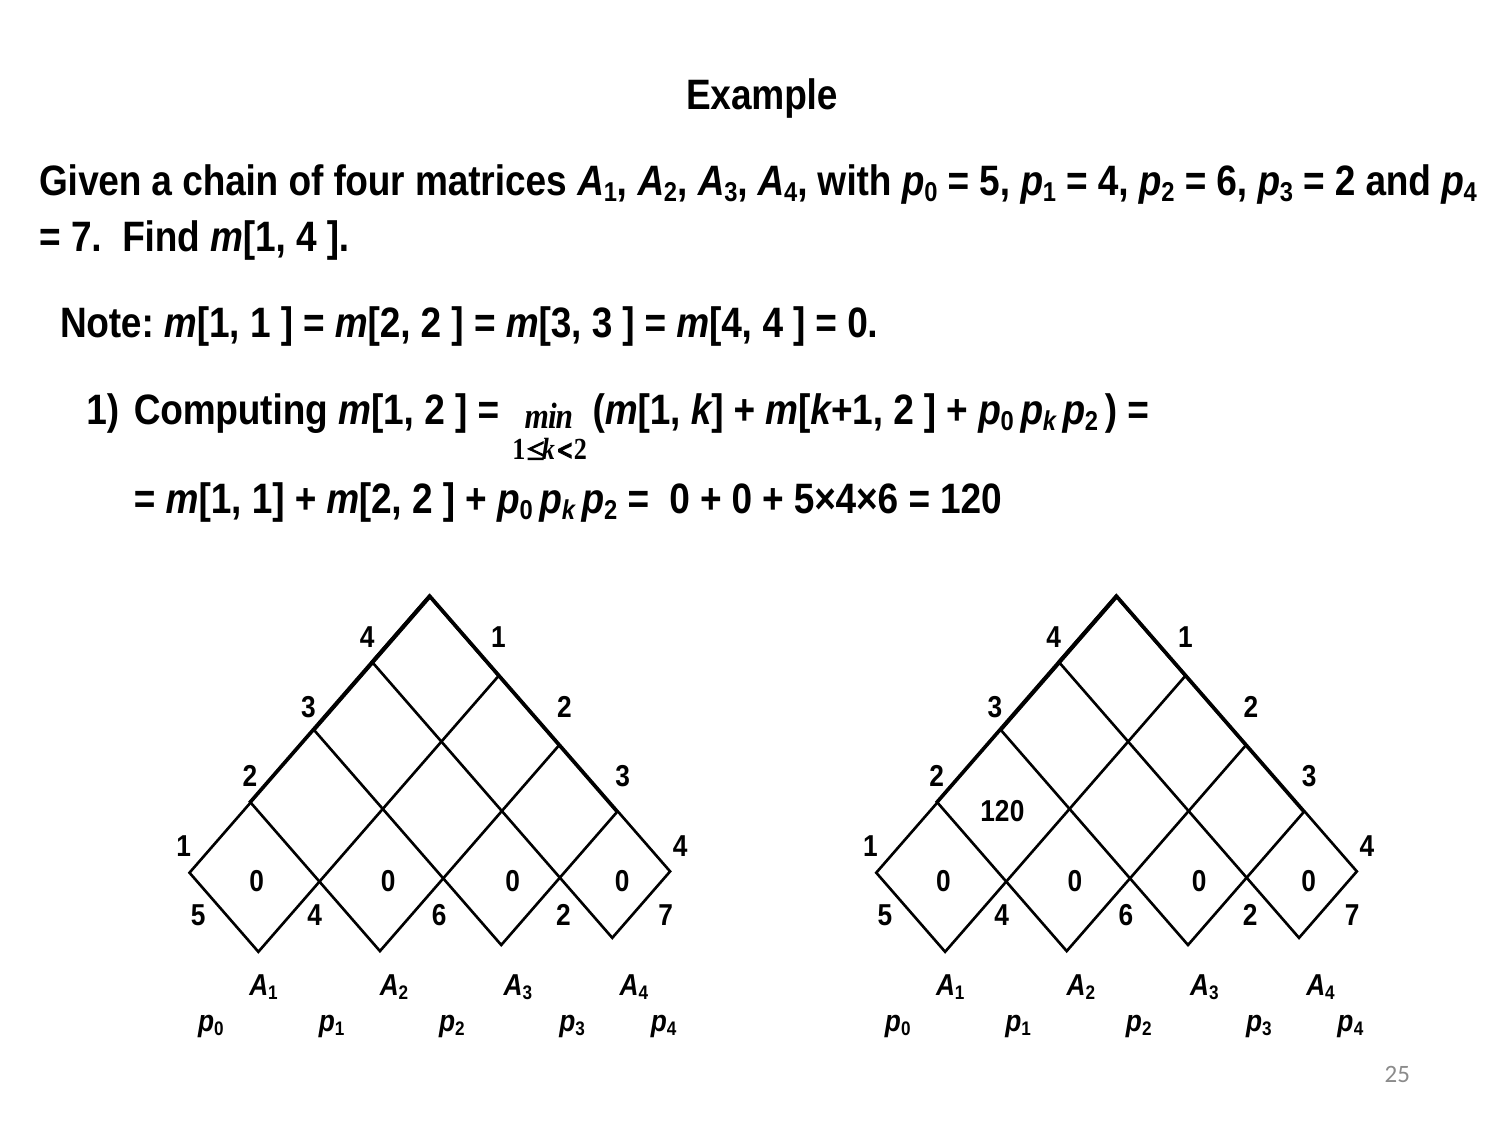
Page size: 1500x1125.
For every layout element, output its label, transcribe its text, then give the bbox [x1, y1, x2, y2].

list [38, 70, 1489, 1067]
slide_number 25 [1074, 1074, 1425, 1103]
